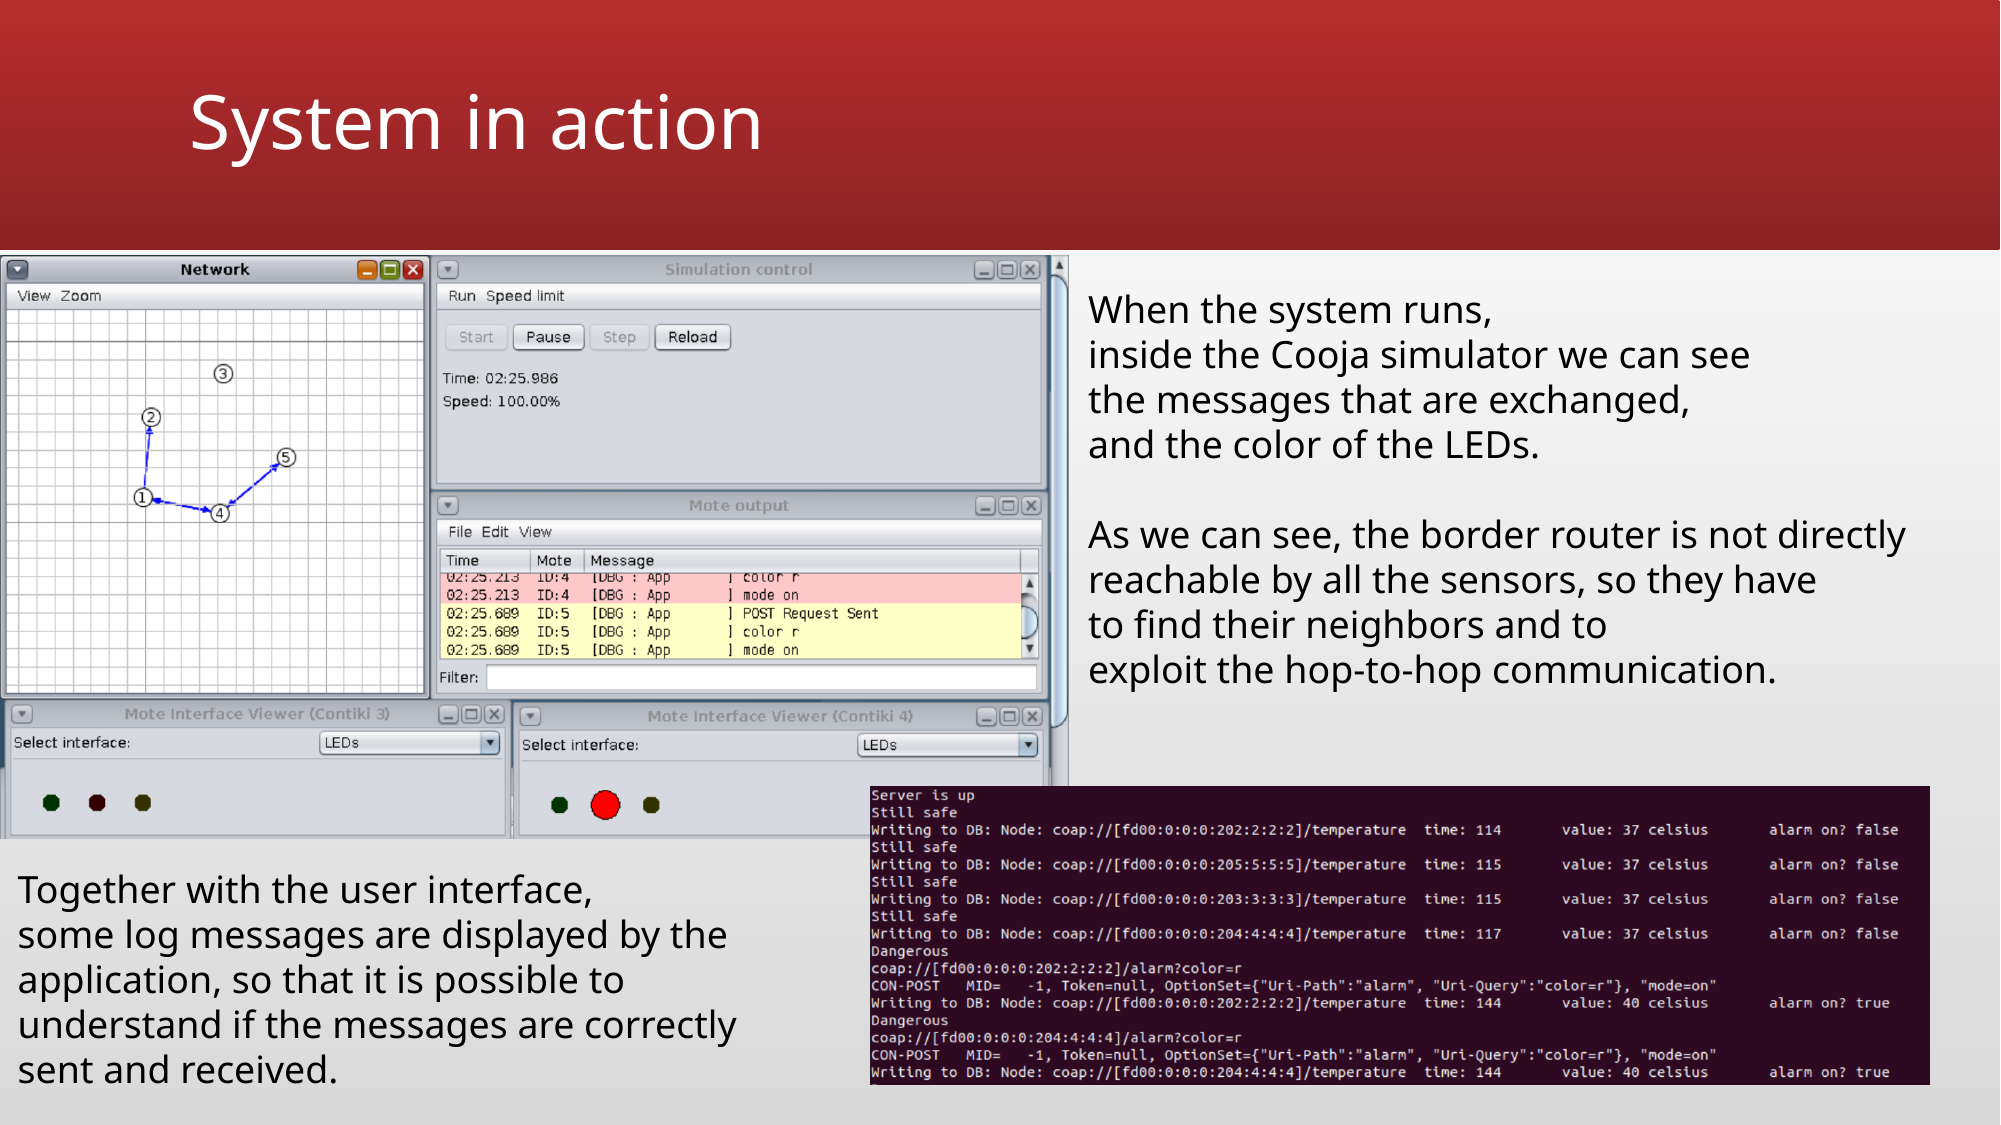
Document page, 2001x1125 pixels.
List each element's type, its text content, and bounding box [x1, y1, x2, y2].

text_box Together with the user interface, some log messages are displayed by the application, so that it is possible to understand if the messages are correctly sent and received. [2, 858, 763, 1099]
picture [0, 255, 1930, 1085]
title System in action [174, 16, 1825, 234]
text_box When the system runs, inside the Cooja simulator we can see the messages that are exchanged, and the color of the LEDs. As we can see, the border router is not directly reachable by all the sensors, so they have to find their neighbors and to exploit the hop-to-hop communication. [1073, 278, 1923, 699]
